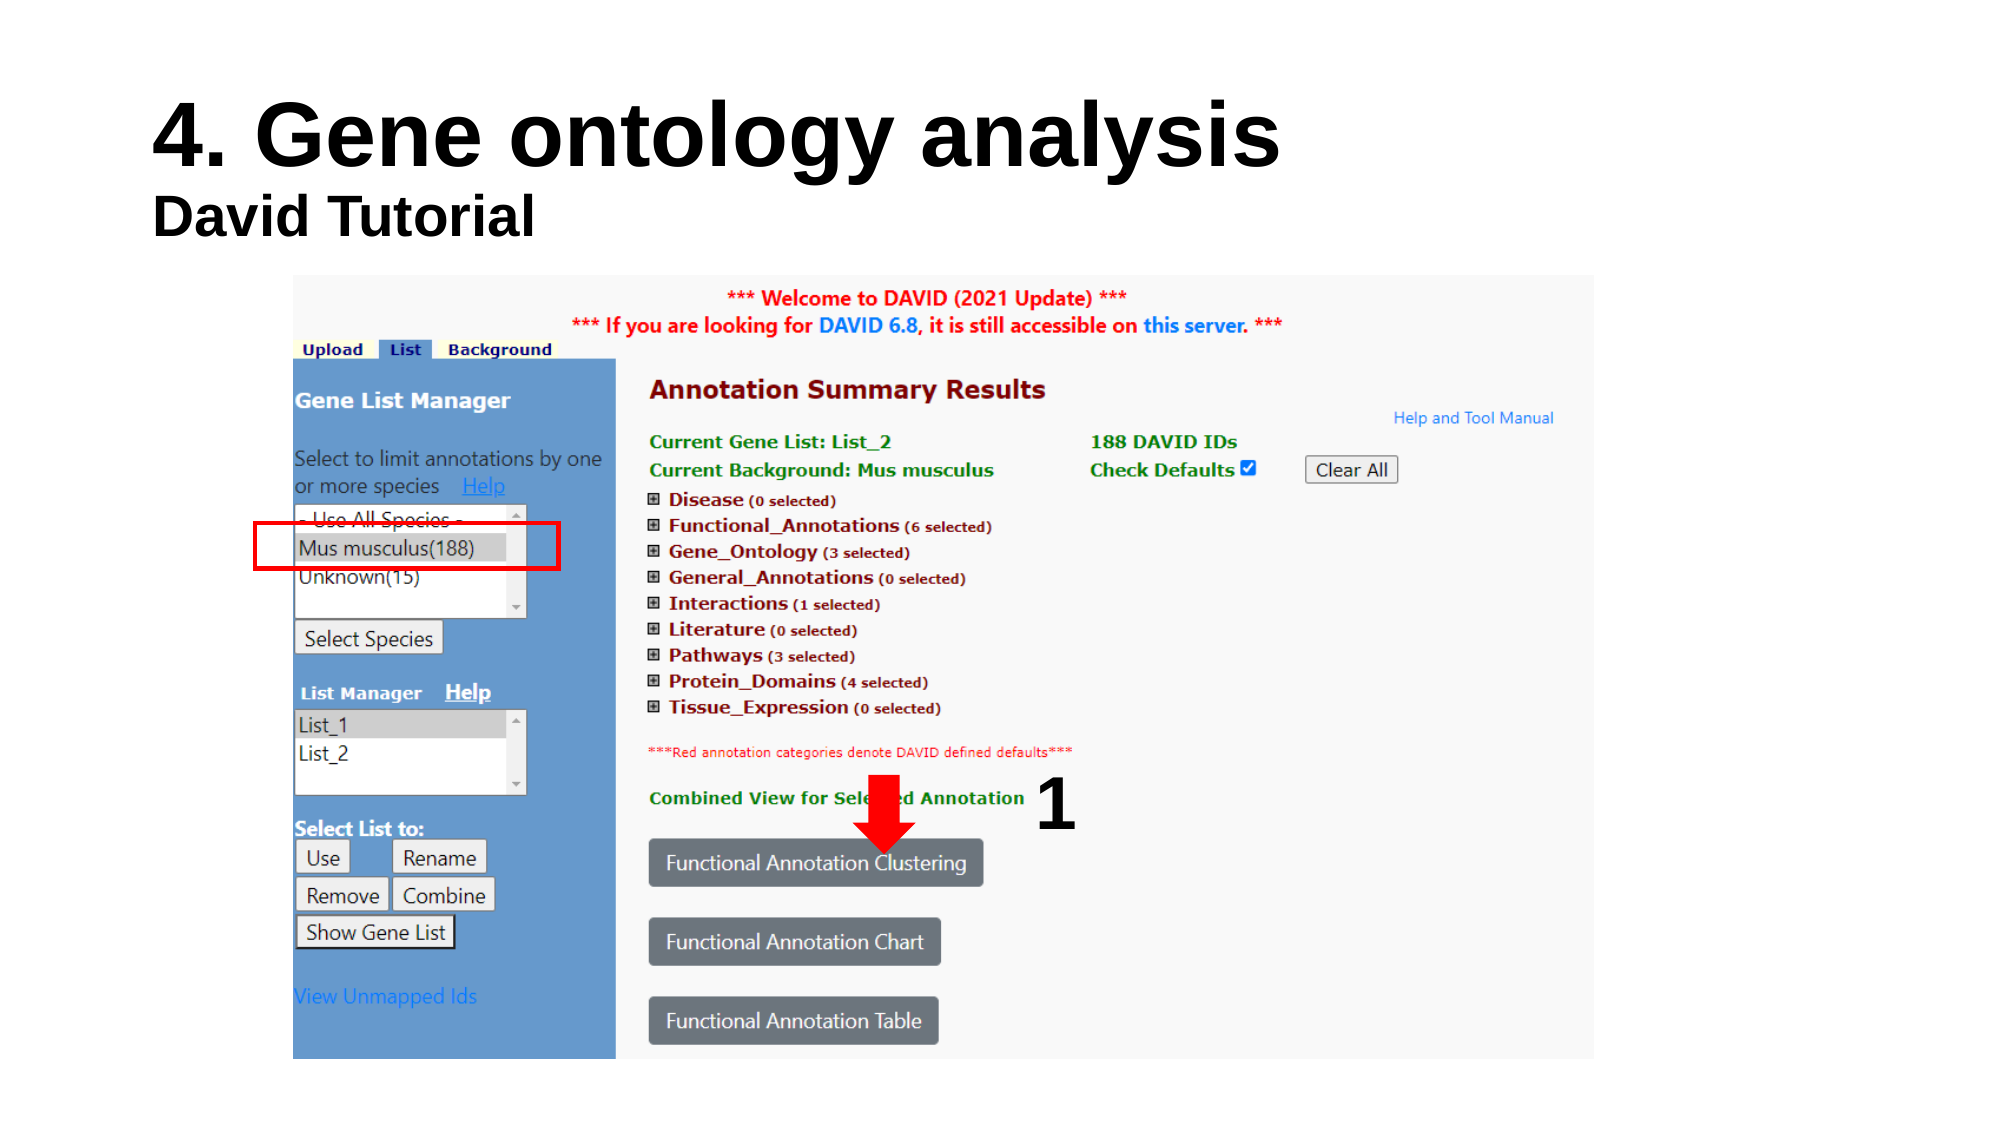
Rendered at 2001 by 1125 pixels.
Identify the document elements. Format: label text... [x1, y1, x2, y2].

picture [293, 275, 1594, 1059]
title 4. Gene ontology analysis David Tutorial [137, 59, 1863, 278]
text_box [254, 522, 293, 570]
